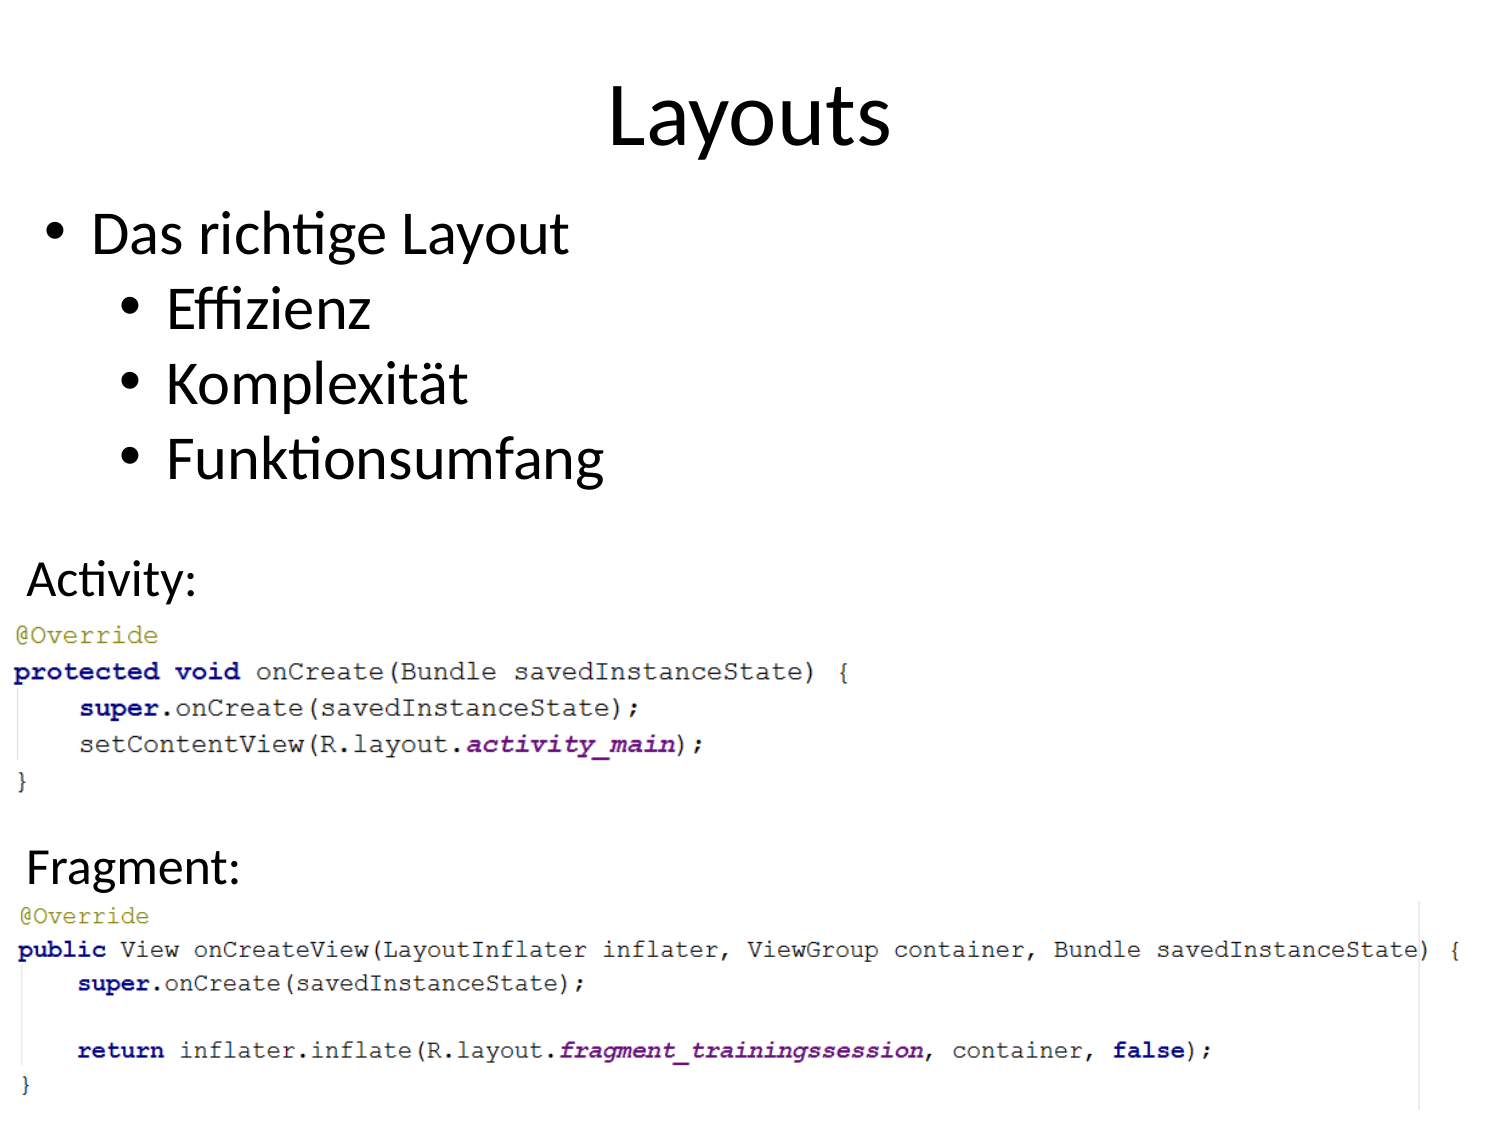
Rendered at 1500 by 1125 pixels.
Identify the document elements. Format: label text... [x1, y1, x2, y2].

text_box Das richtige Layout Effizienz Komplexität Funktionsumfang [29, 185, 1069, 500]
picture [9, 615, 857, 807]
text_box Fragment: [11, 825, 258, 899]
text_box Activity: [11, 537, 213, 614]
title Layouts [75, 45, 1425, 173]
picture [9, 901, 1483, 1110]
